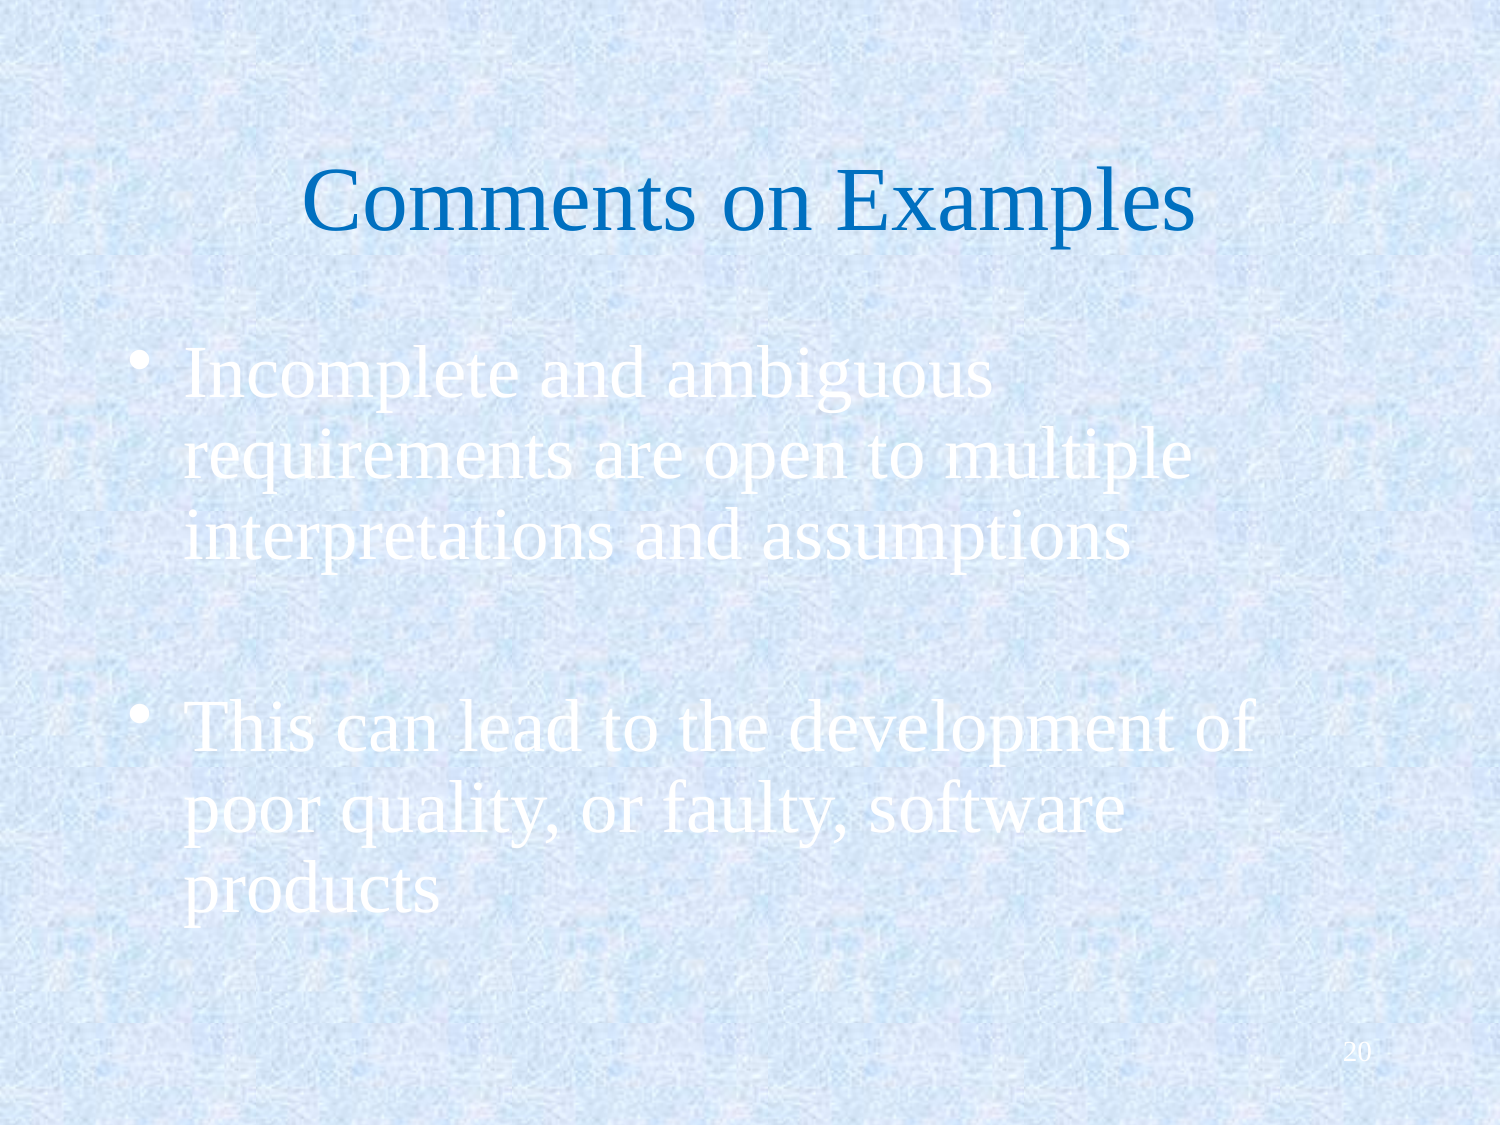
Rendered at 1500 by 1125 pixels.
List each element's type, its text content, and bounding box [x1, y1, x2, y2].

slide_number 20 [1074, 1025, 1388, 1100]
picture [0, 0, 1500, 1125]
list Incomplete and ambiguous requirements are open to multiple interpretations and assumptions This can lead to the development of poor quality, or faulty, software products [112, 324, 1388, 1000]
title Comments on Examples [112, 99, 1388, 288]
